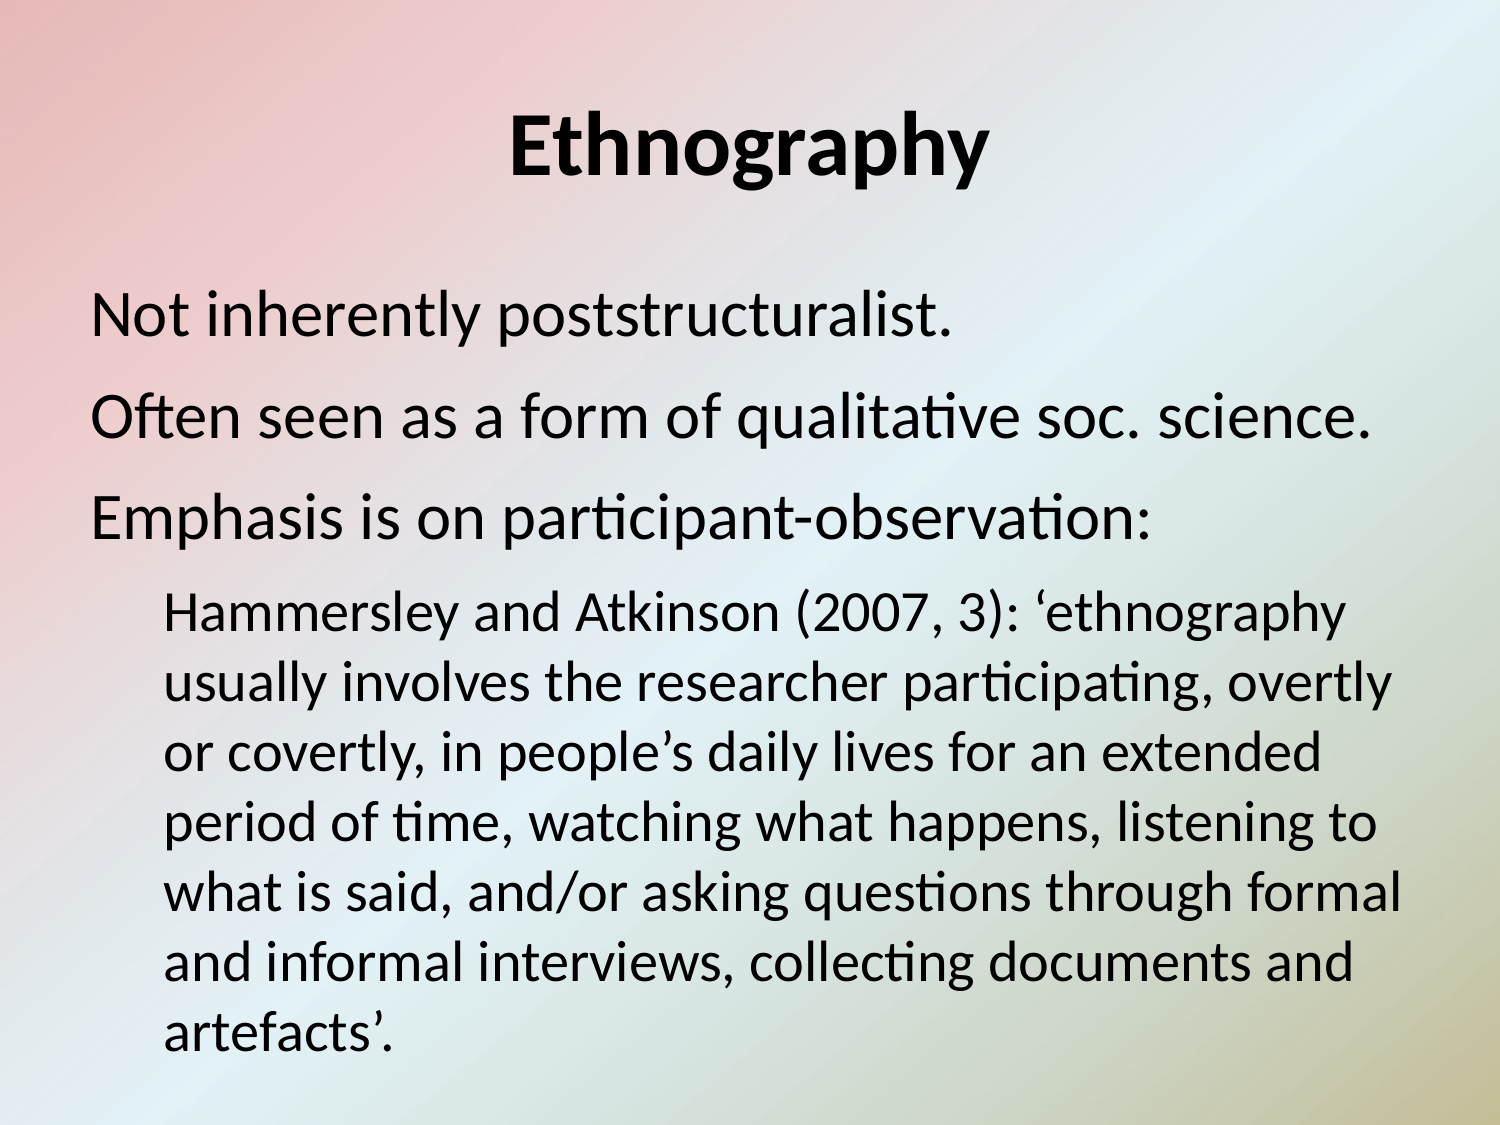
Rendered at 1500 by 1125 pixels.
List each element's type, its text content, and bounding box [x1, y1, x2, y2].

title Ethnography [75, 45, 1425, 233]
list Not inherently poststructuralist. Often seen as a form of qualitative soc. science. Emphasis is on participant-observation: Hammersley and Atkinson (2007, 3): ‘ethnography usually involves the researcher participating, overtly or covertly, in people’s daily lives for an extended period of time, watching what happens, listening to what is said, and/or asking questions through formal and informal interviews, collecting documents and artefacts’. [75, 262, 1425, 1067]
picture [0, 0, 1500, 1125]
